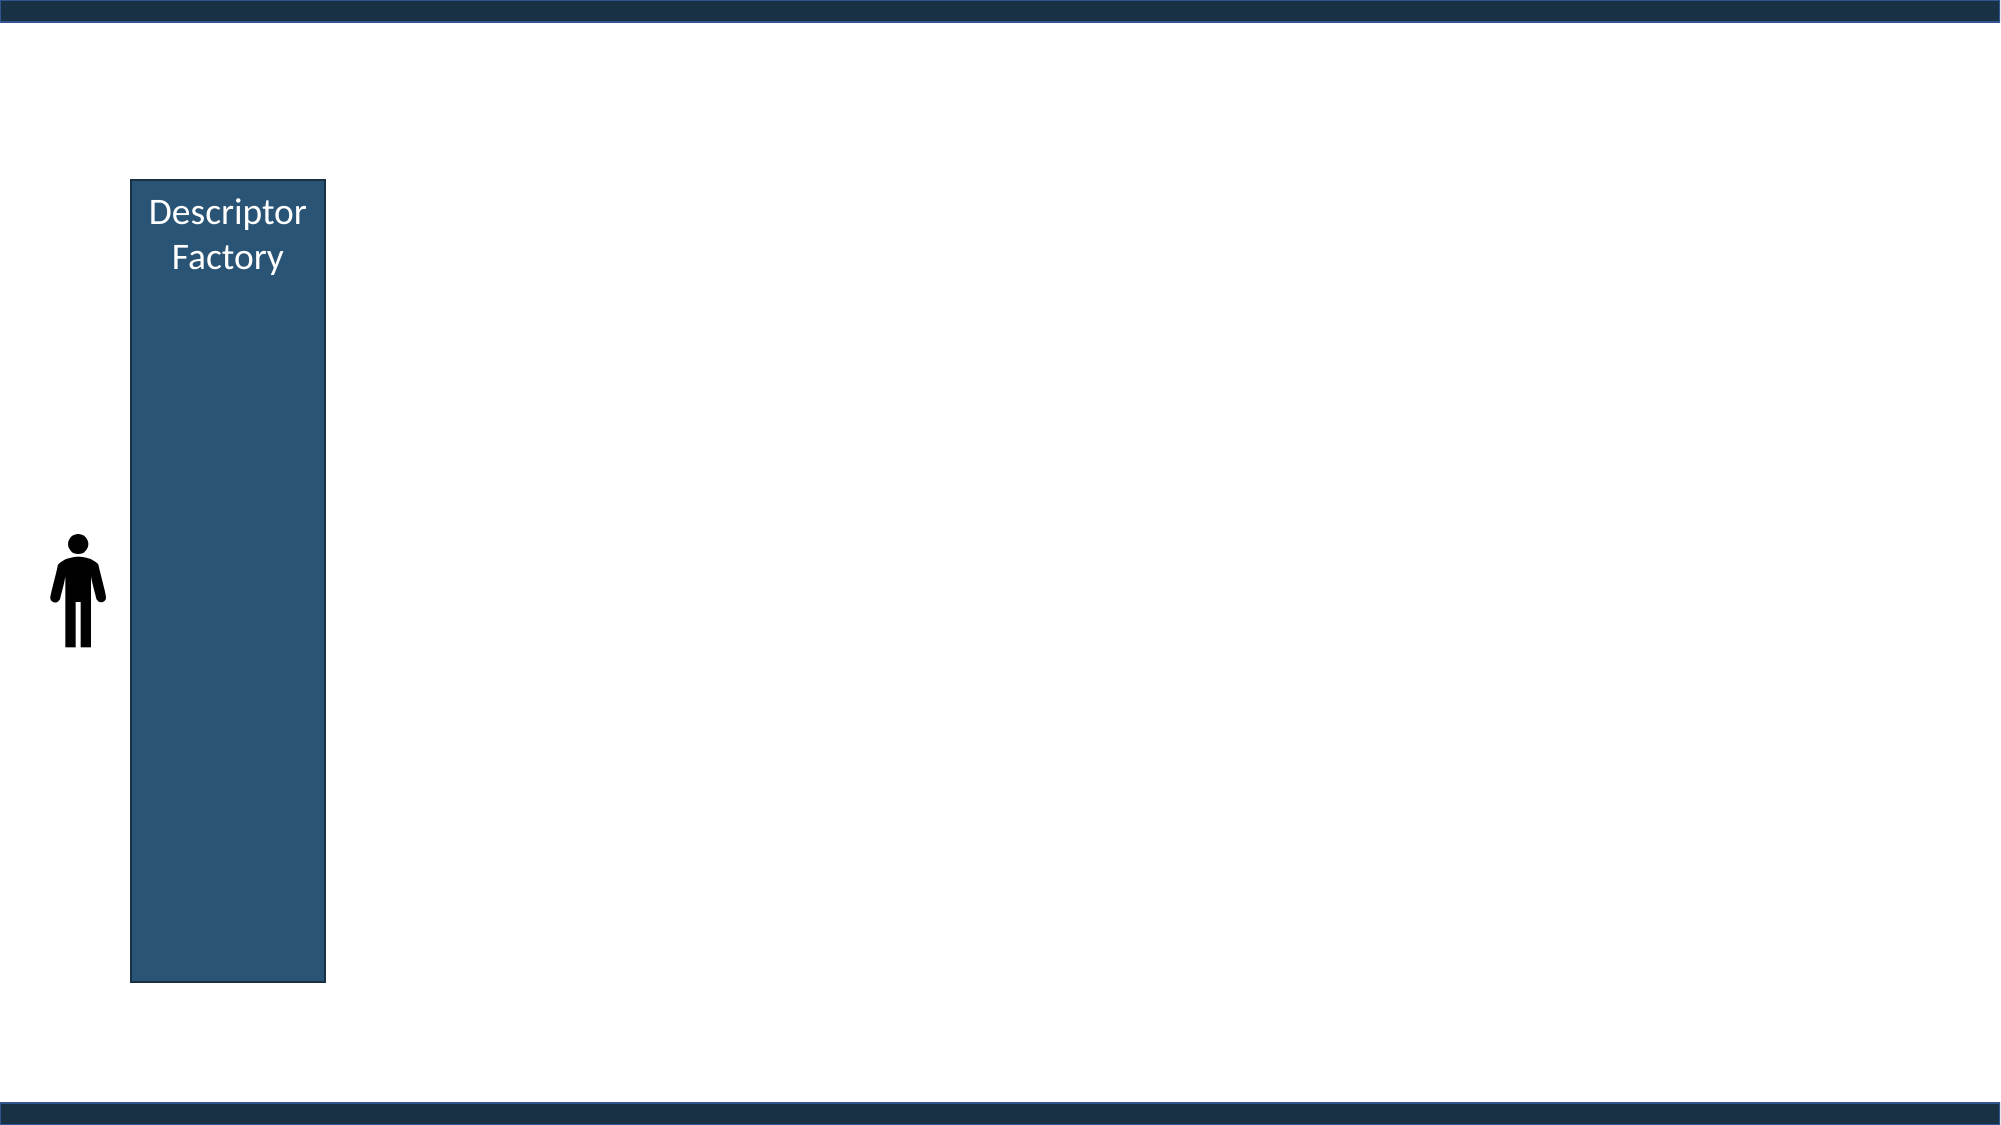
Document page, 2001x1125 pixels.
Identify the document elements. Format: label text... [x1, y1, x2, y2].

text_box [0, 1102, 2000, 1125]
text_box [0, 0, 2000, 23]
text_box Descriptor Factory [130, 179, 326, 983]
picture [17, 530, 139, 652]
